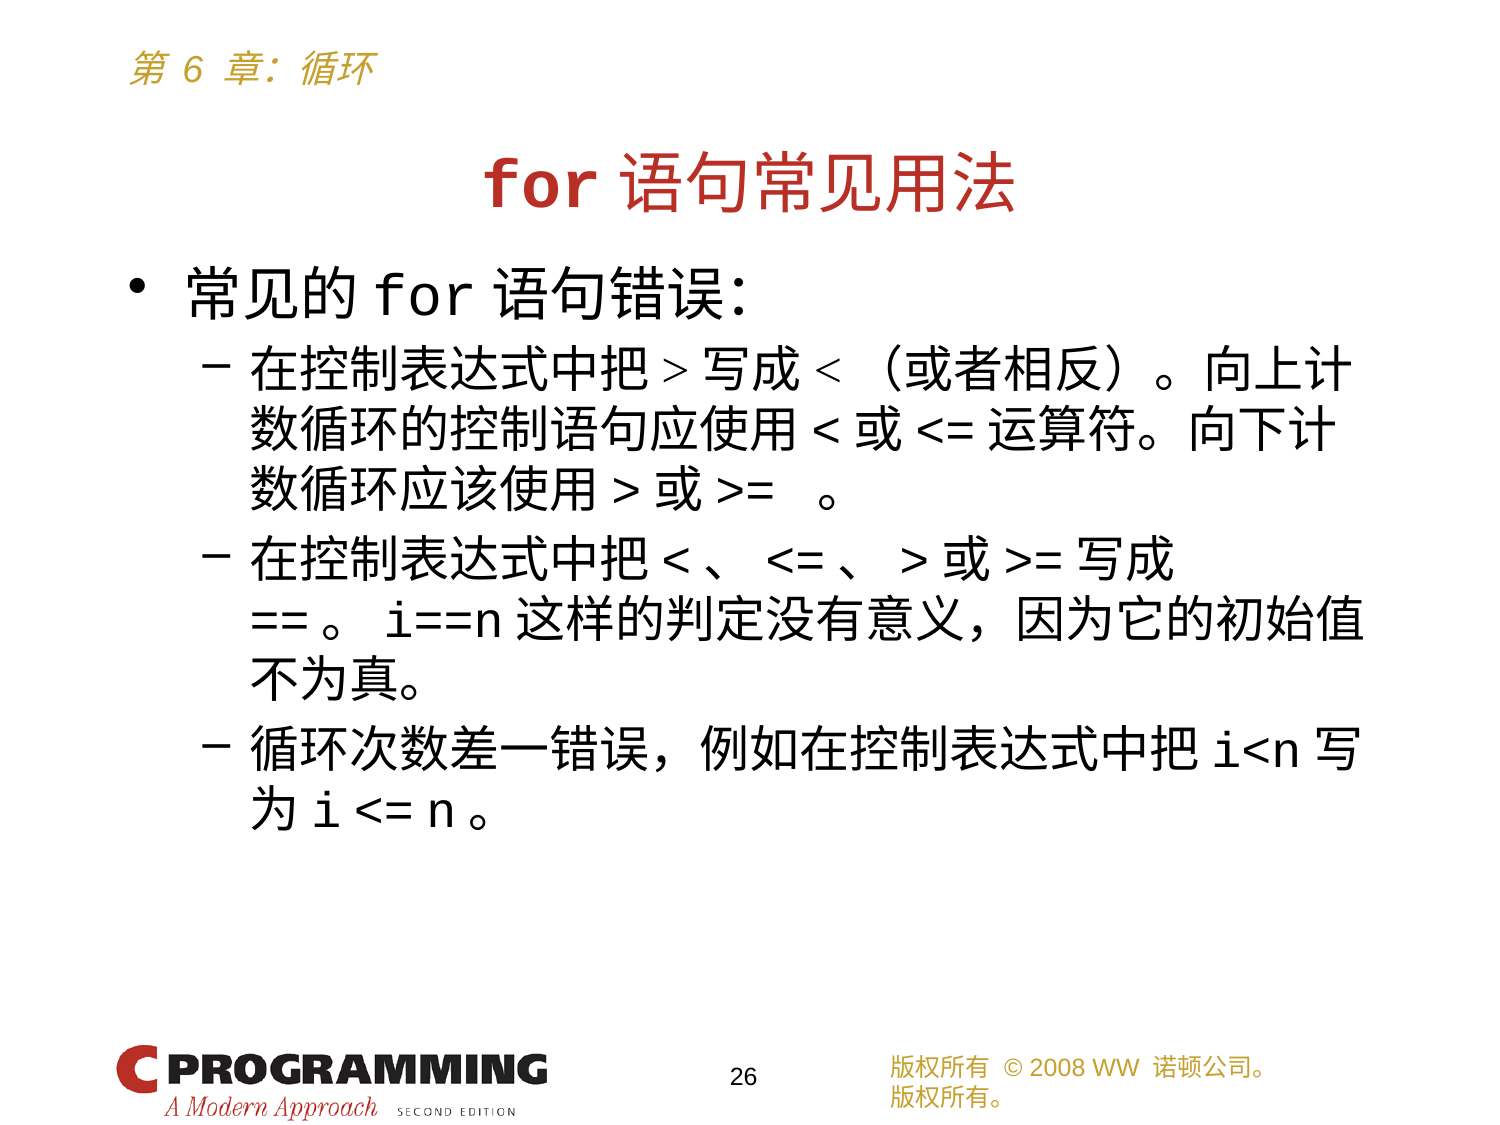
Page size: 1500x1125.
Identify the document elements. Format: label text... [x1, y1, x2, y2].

list 常见的for语句错误： 在控制表达式中把>写成<（或者相反）。向上计数循环的控制语句应使用<或<=运算符。向下计数循环应该使用>或>= 。 在控制表达式中把<、<=、>或>=写成==。i==n这样的判定没有意义，因为它的初始值不为真。 循环次数差一错误，例如在控制表达式中把i<n写为i <= n。 [112, 249, 1388, 1038]
footer 版权所有 © 2008 WW 诺顿公司。 版权所有。 [874, 1043, 1388, 1119]
slide_number 26 [687, 1049, 801, 1101]
title for语句常见用法 [112, 125, 1388, 238]
picture [112, 1041, 550, 1123]
